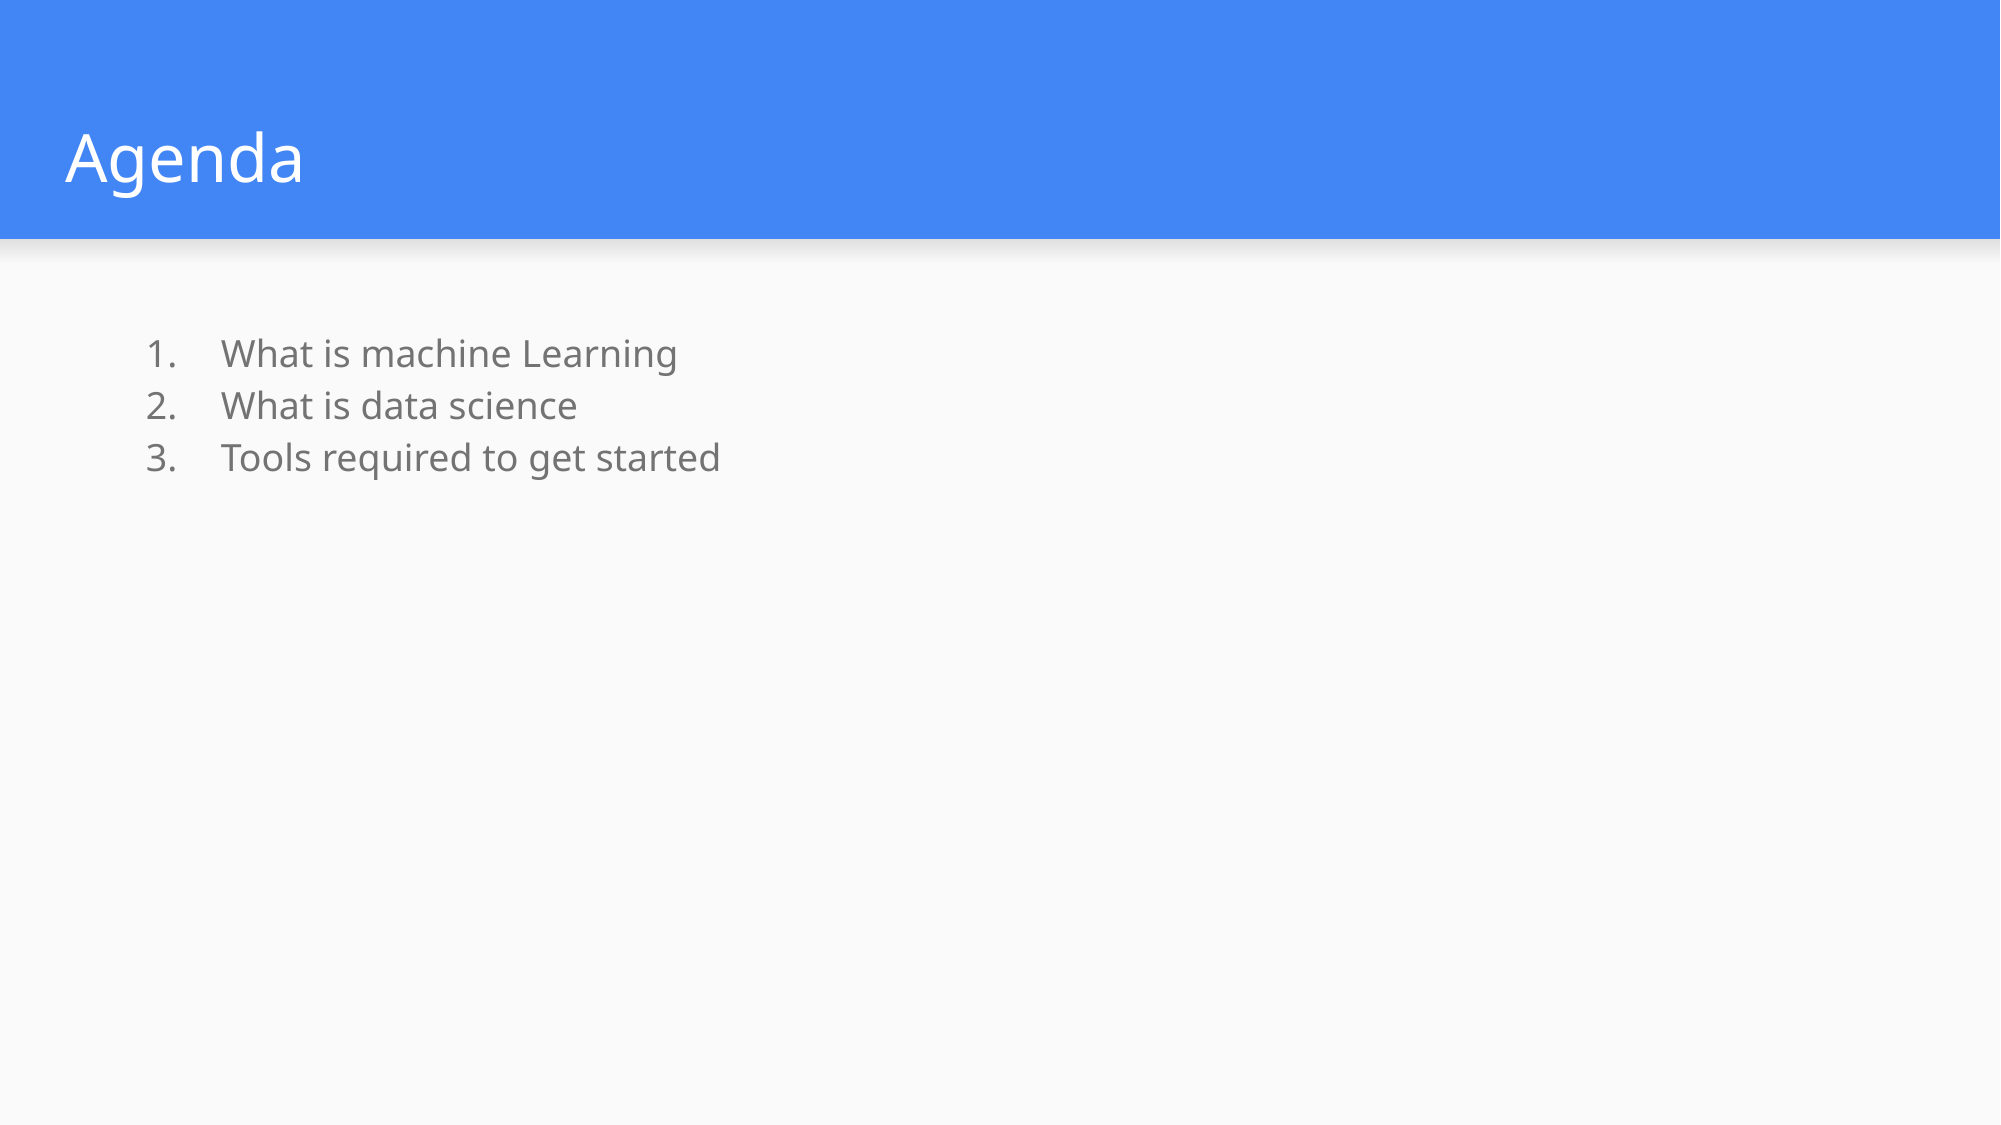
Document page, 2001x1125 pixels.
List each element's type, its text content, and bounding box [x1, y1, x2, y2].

title Agenda [45, 48, 1844, 216]
list What is machine Learning What is data science Tools required to get started [100, 303, 1900, 897]
